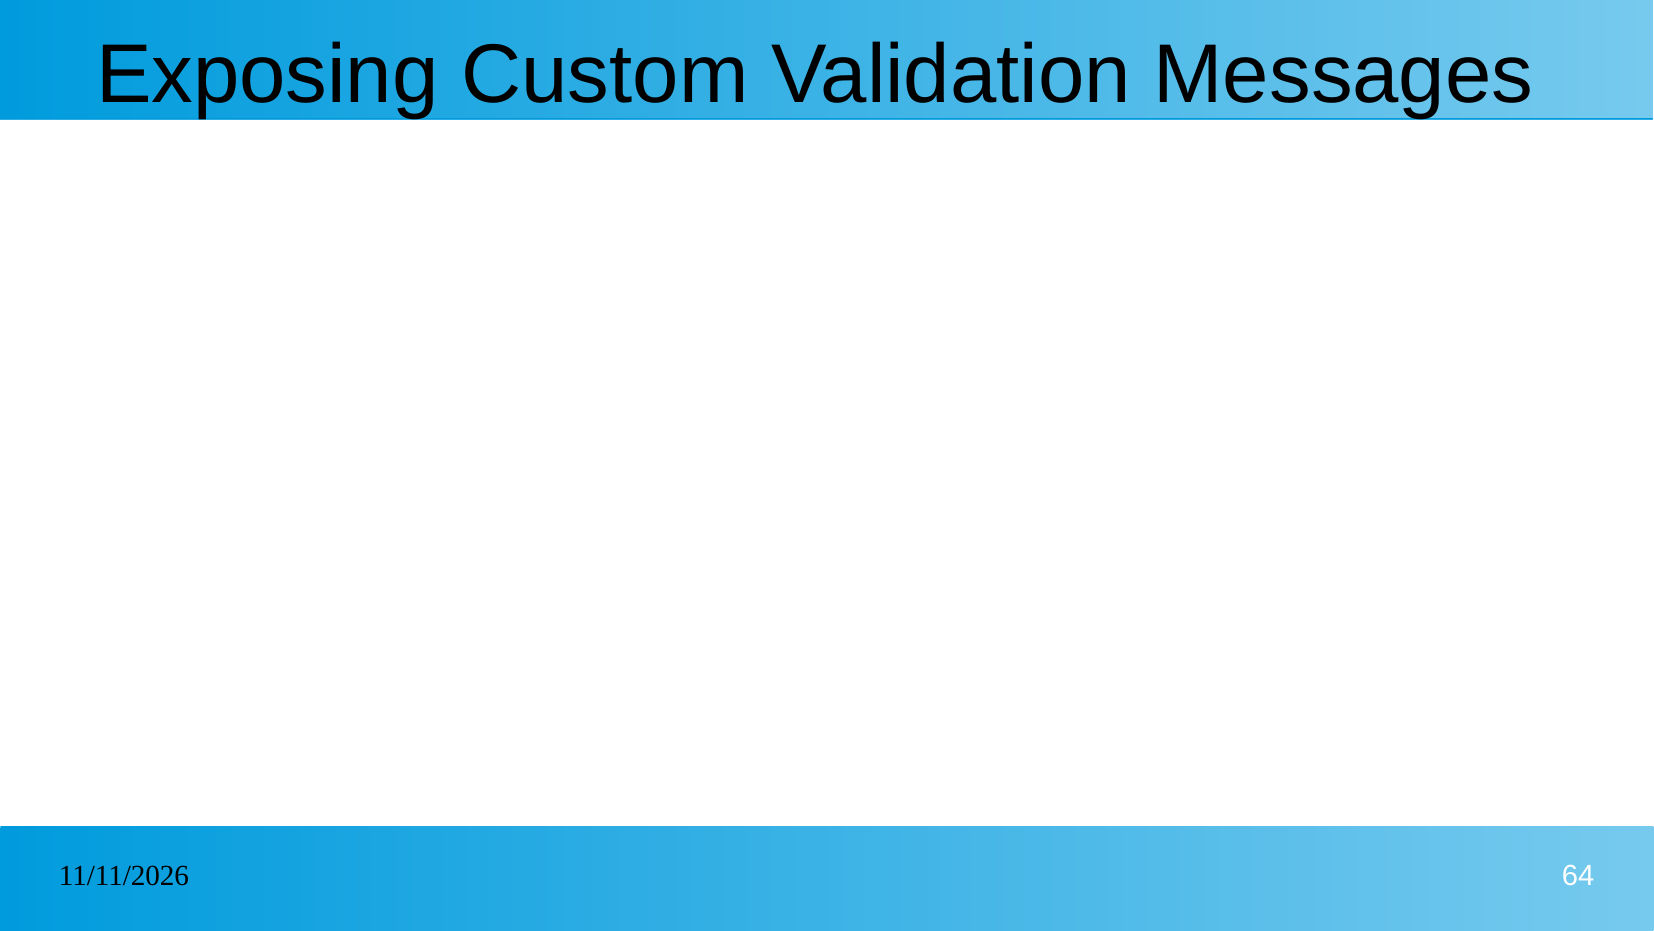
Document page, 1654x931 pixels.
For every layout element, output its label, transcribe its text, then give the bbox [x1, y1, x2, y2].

title Exposing Custom Validation Messages [59, 29, 1595, 108]
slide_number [59, 856, 443, 916]
slide_number 64 [1210, 856, 1595, 916]
picture [200, 108, 205, 119]
